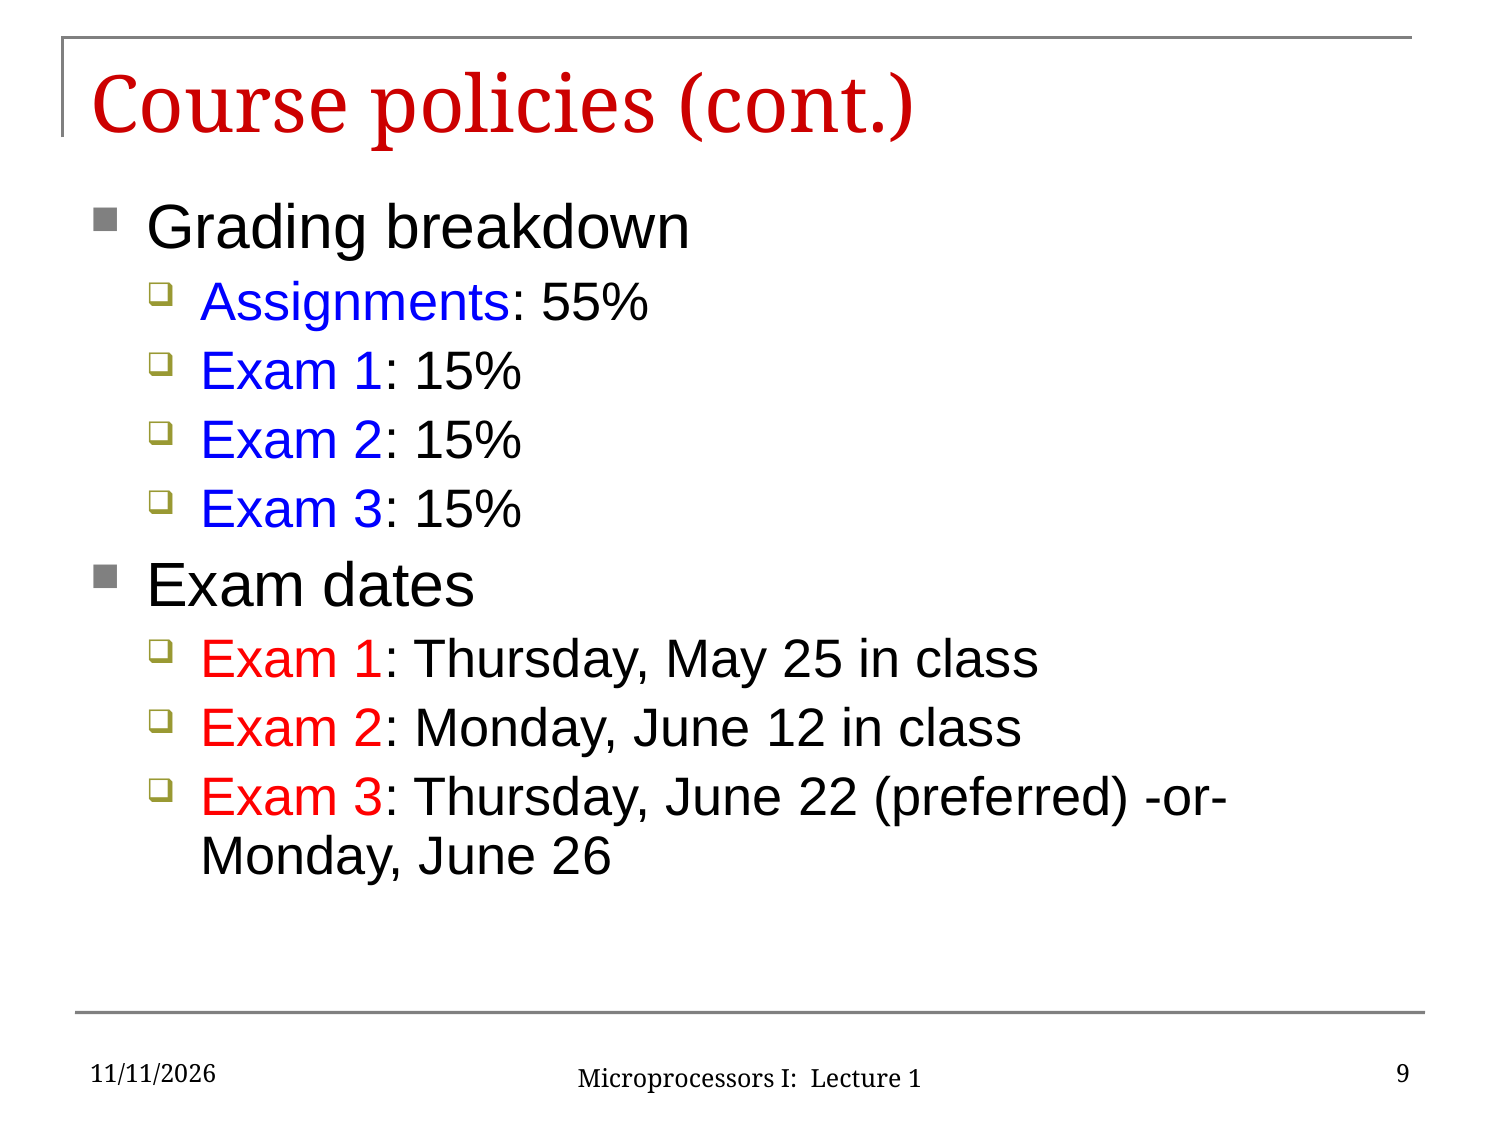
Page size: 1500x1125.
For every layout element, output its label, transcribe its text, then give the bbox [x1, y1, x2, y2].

title Course policies (cont.) [75, 45, 1425, 163]
footer Microprocessors I: Lecture 1 [512, 1024, 988, 1101]
slide_number 9 [1074, 1023, 1426, 1100]
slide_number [74, 1023, 426, 1100]
list Grading breakdown Assignments: 55% Exam 1: 15% Exam 2: 15% Exam 3: 15% Exam dates Exam 1: Thursday, May 25 in class Exam 2: Monday, June 12 in class Exam 3: Thursday, June 22 (preferred) -or- Monday, June 26 [75, 187, 1425, 1006]
